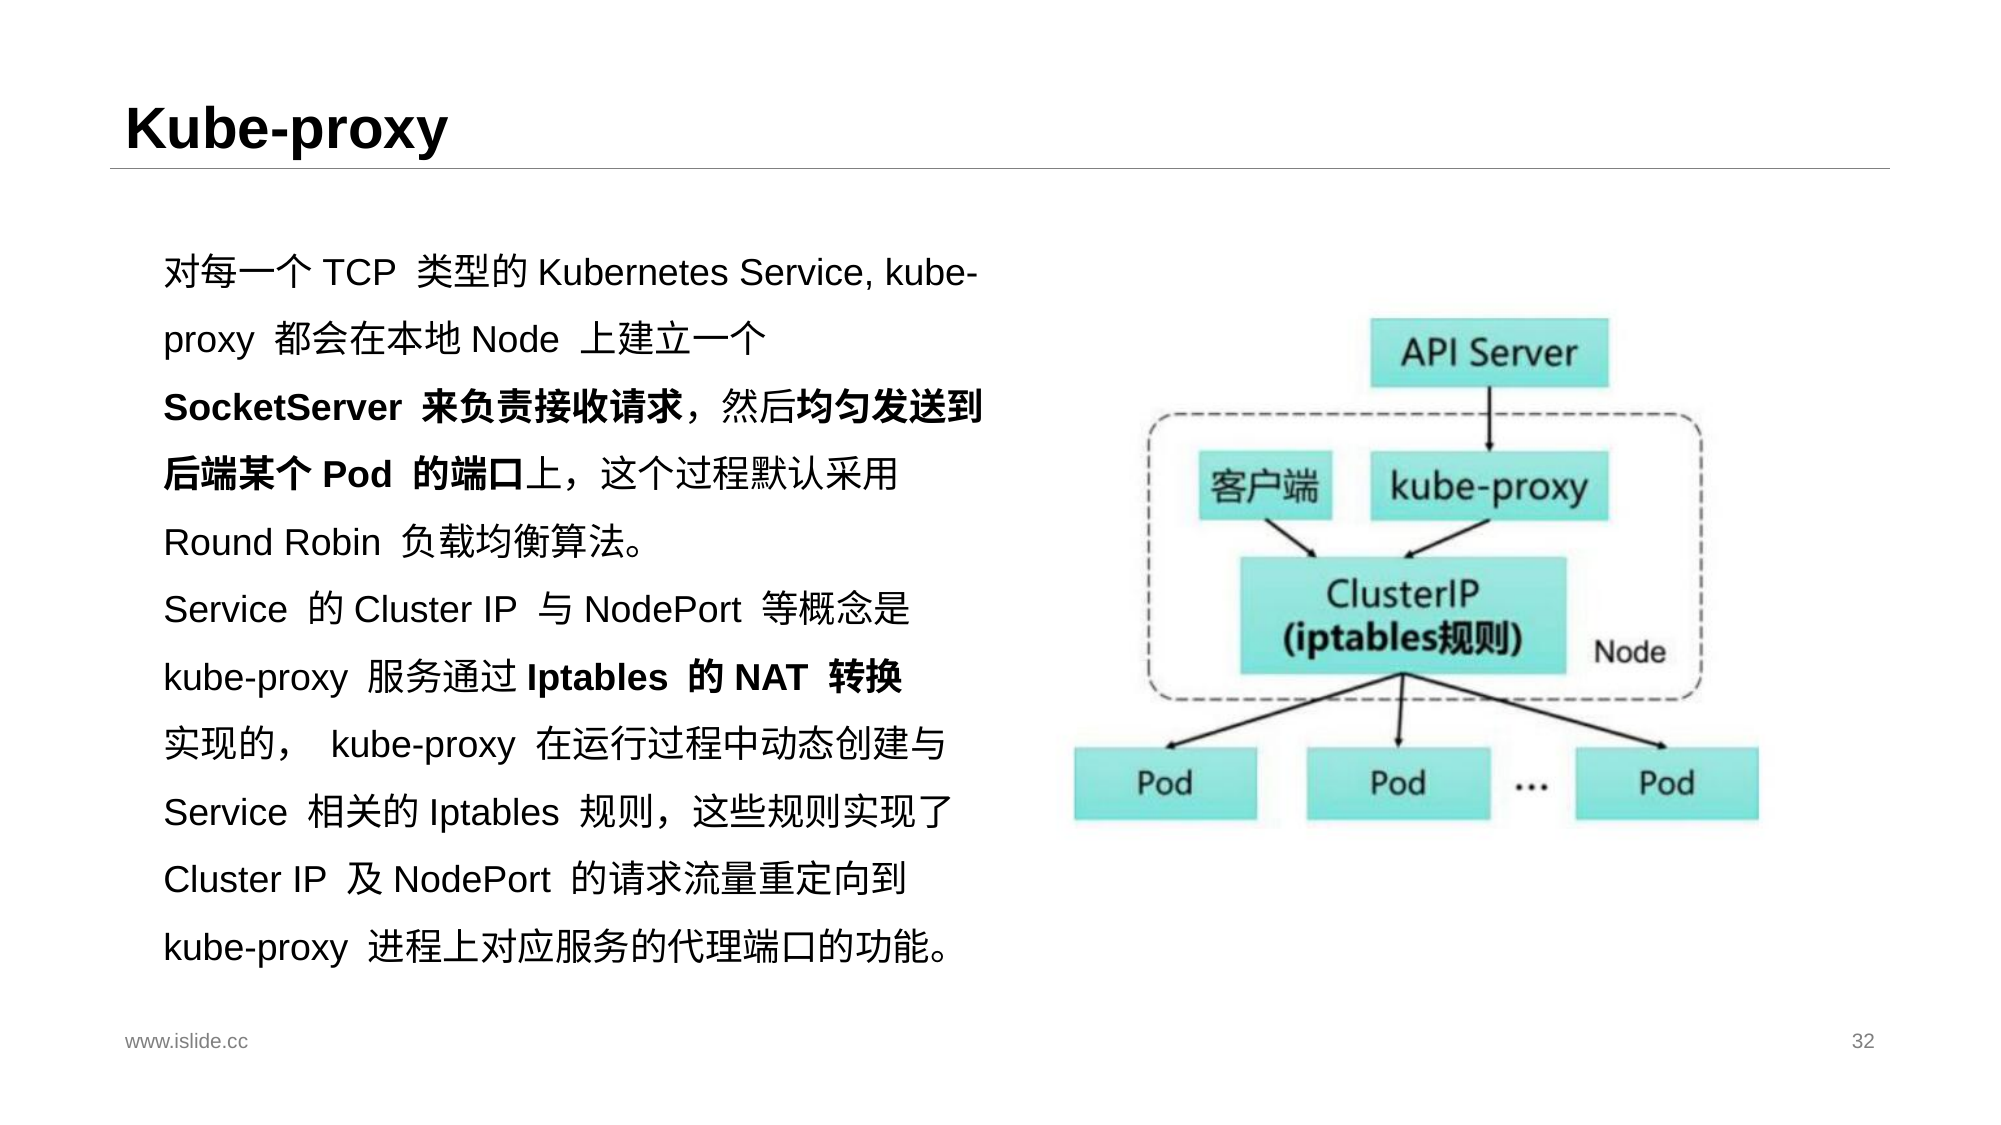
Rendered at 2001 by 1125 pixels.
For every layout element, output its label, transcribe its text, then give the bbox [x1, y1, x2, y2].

footer www.islide.cc [109, 1023, 790, 1058]
text_box 对每一个TCP 类型的Kubernetes Service, kube-proxy 都会在本地Node 上建立一个SocketServer 来负责接收请求，然后均匀发送到后端某个Pod 的端口上，这个过程默认采用Round Robin 负载均衡算法。 Service 的Cluster IP 与NodePort 等概念是kube-proxy 服务通过Iptables 的NAT 转换 实现的， kube-proxy 在运行过程中动态创建与Service 相关的Iptables 规则，这些规则实现了Cluster IP 及NodePort 的请求流量重定向到kube-proxy 进程上对应服务的代理端口的功能。 [148, 217, 1000, 976]
picture [1036, 277, 1789, 847]
title Kube-proxy [109, 0, 1890, 169]
slide_number 32 [1412, 1023, 1890, 1058]
